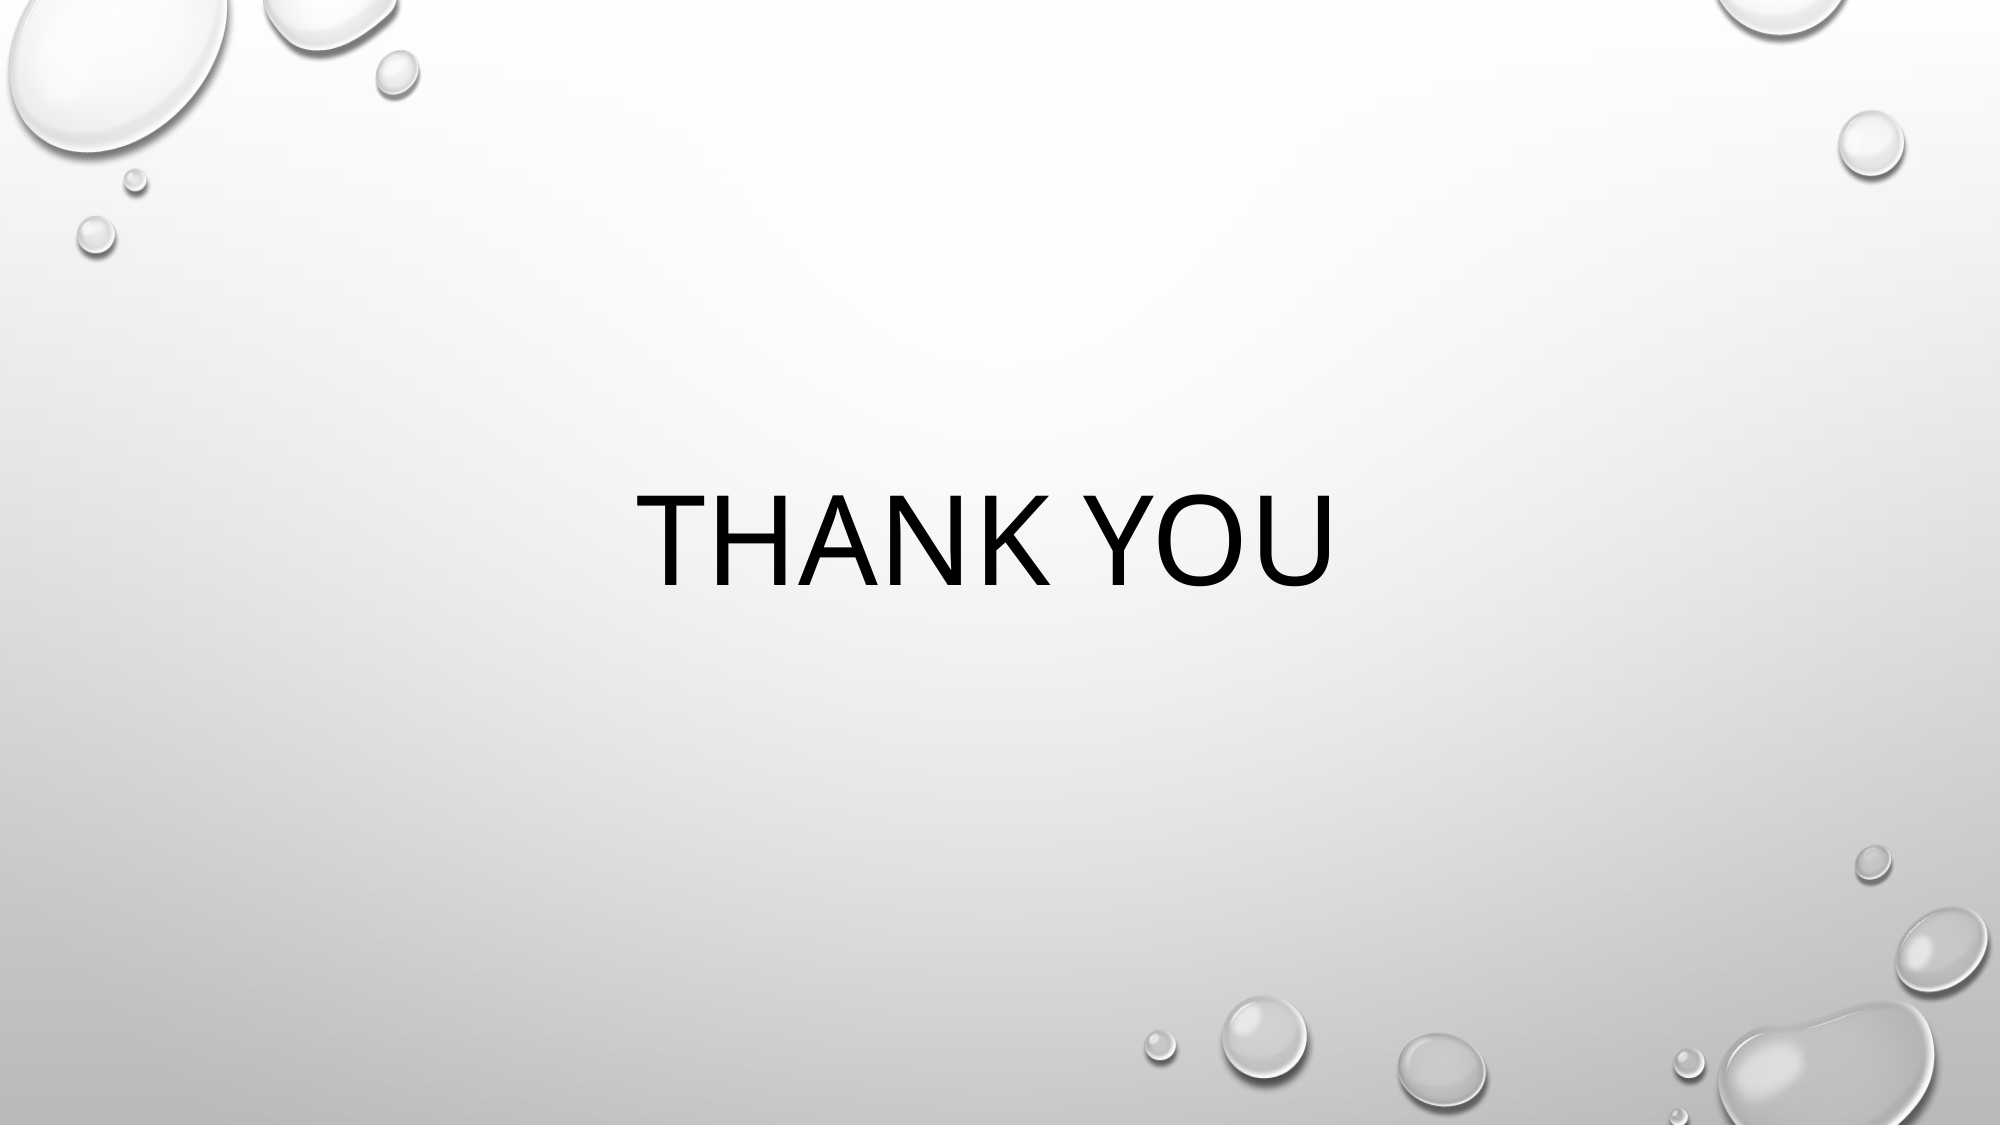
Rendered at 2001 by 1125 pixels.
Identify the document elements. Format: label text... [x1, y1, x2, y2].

picture [0, 0, 2000, 1125]
title THANK YOU [313, 463, 1664, 626]
